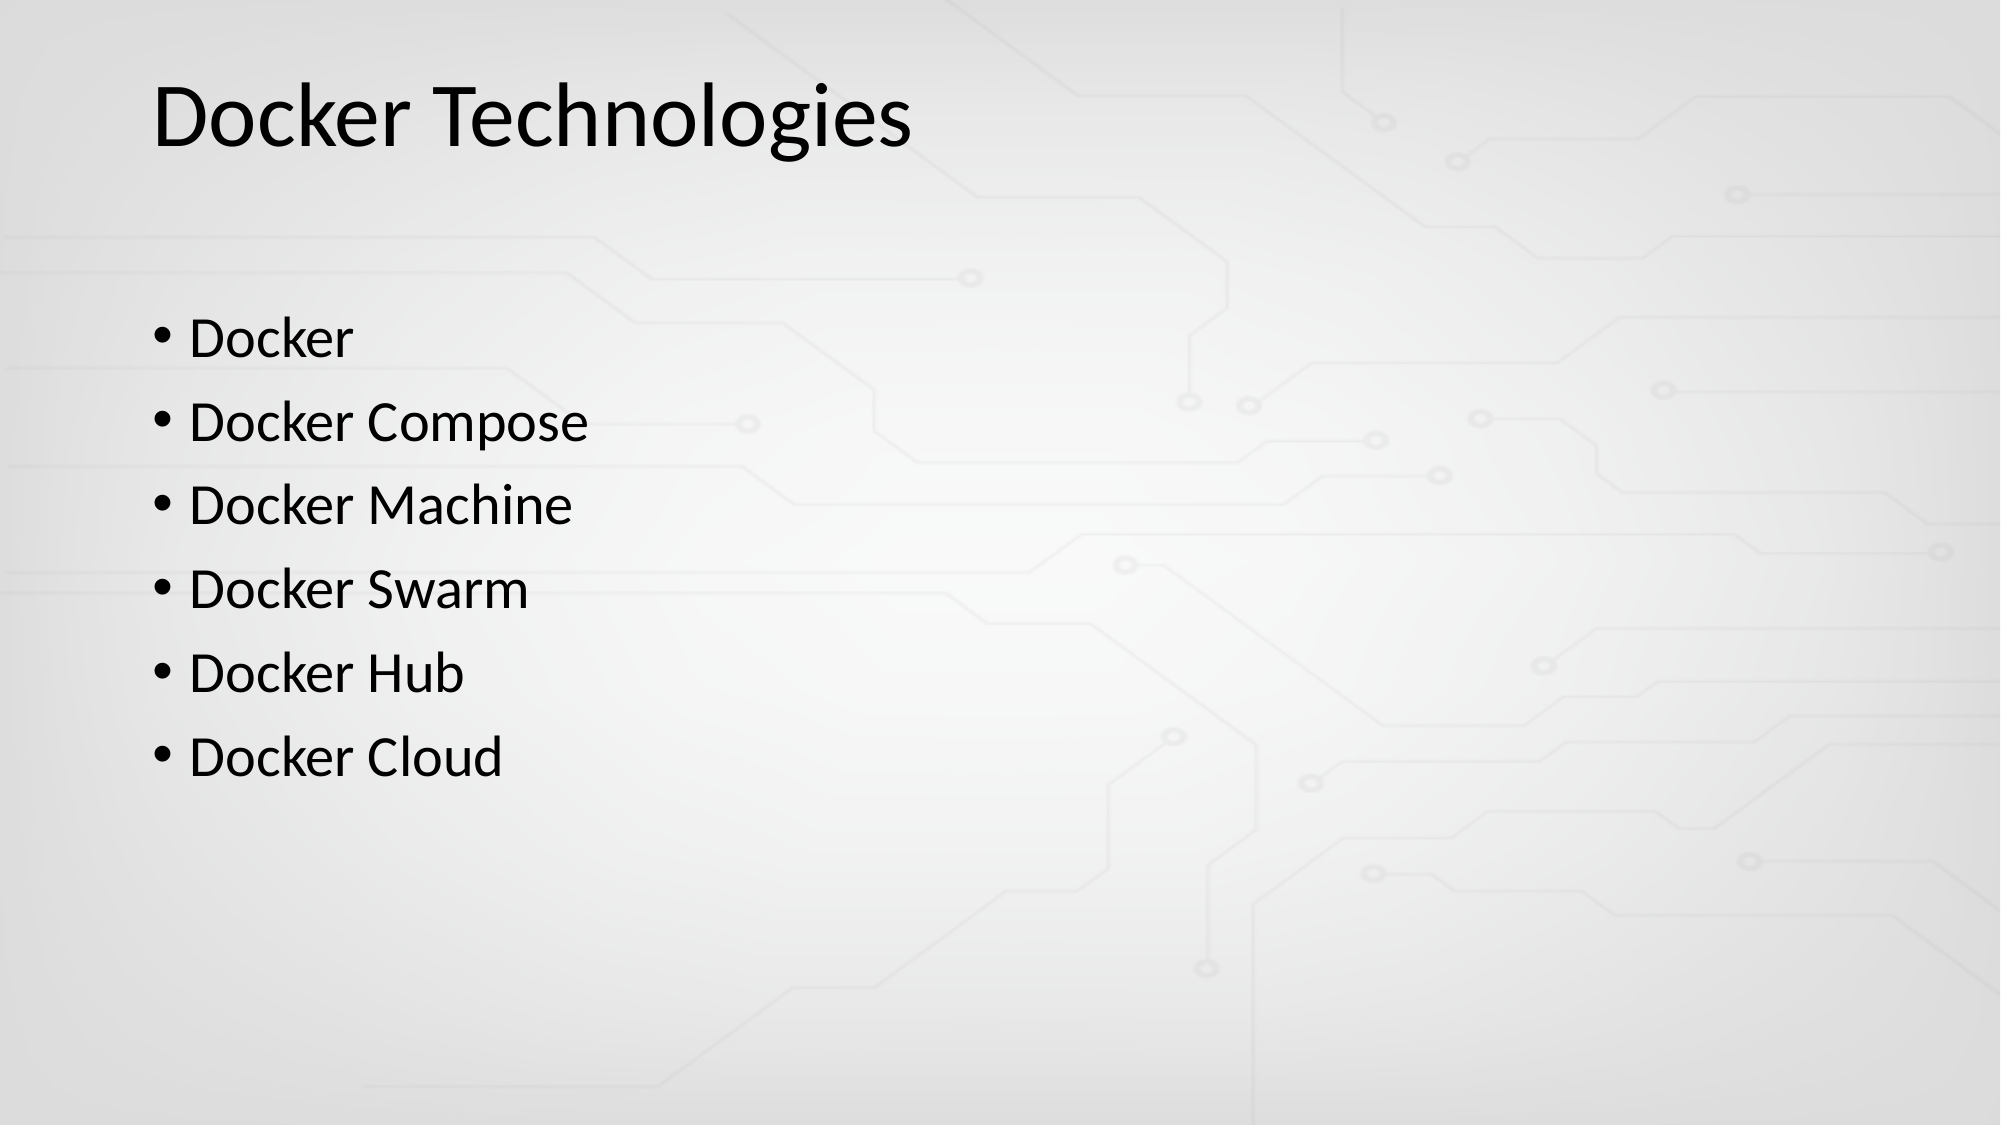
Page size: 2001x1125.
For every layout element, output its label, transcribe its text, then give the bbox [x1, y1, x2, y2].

picture [0, 0, 2001, 1125]
list Docker Docker Compose Docker Machine Docker Swarm Docker Hub Docker Cloud [137, 299, 1863, 1014]
title Docker Technologies [137, 59, 1863, 278]
